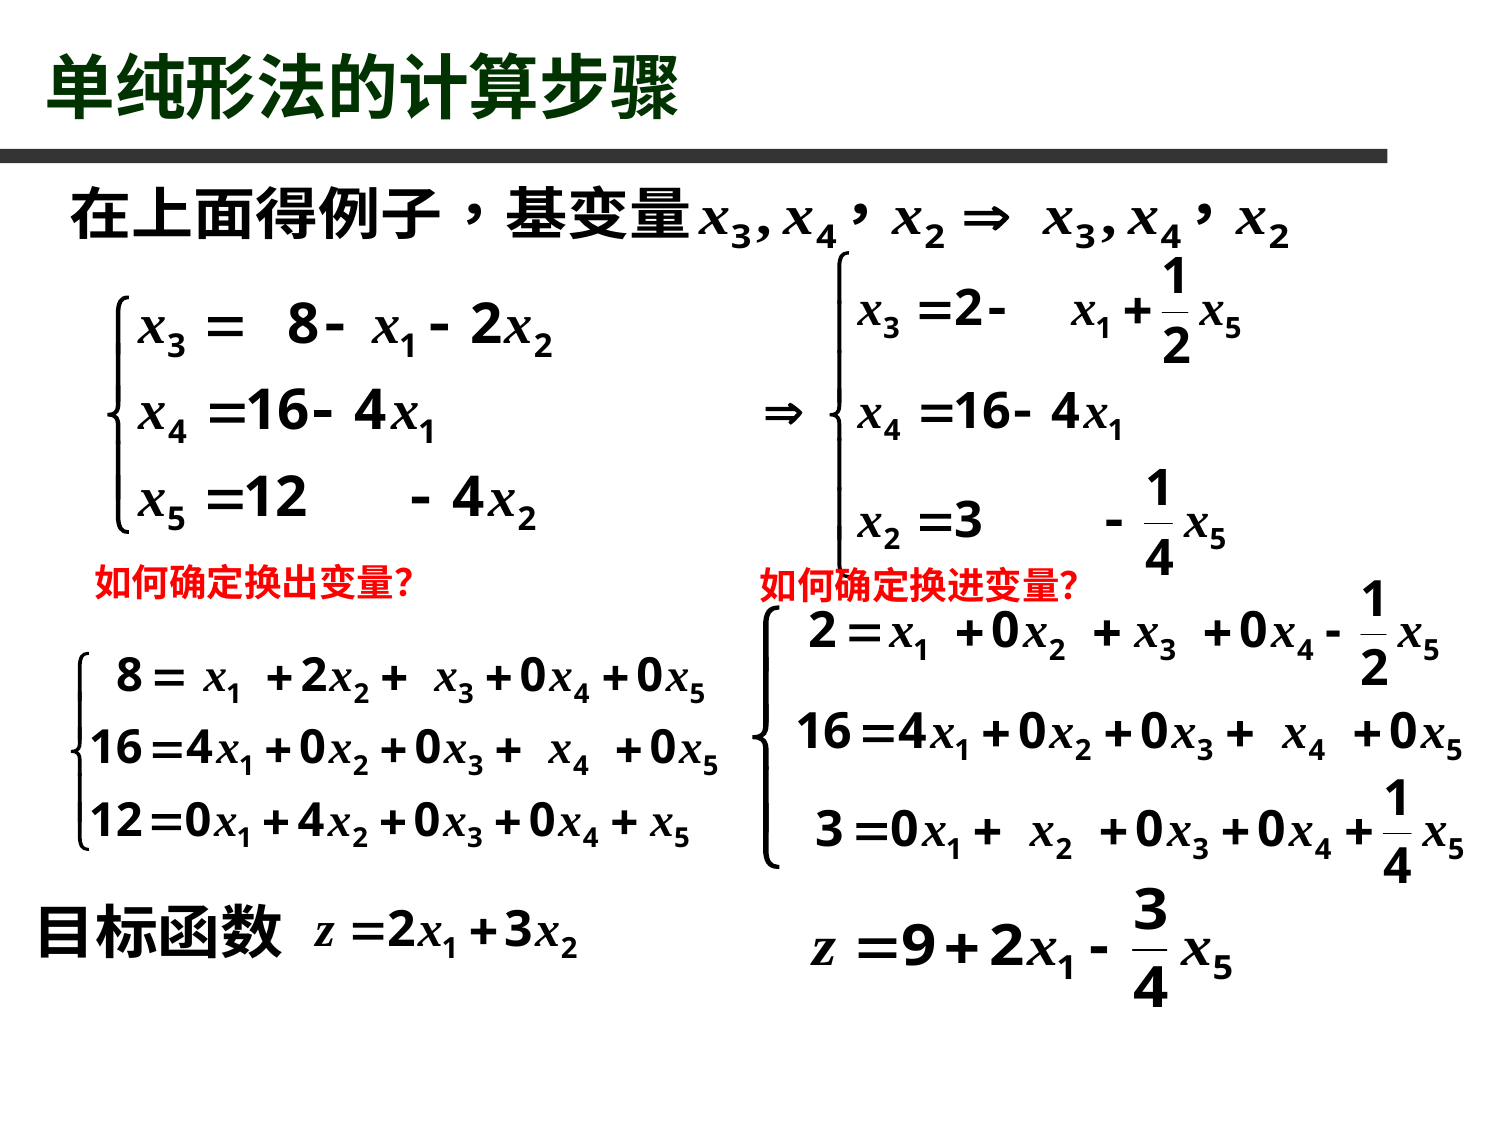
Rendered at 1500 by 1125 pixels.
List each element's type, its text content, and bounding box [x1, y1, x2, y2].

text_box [310, 902, 580, 963]
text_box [64, 182, 1294, 254]
title 单纯形法的计算步骤 [29, 19, 1235, 136]
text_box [788, 771, 1468, 889]
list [761, 247, 1248, 582]
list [743, 600, 833, 873]
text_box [806, 572, 1442, 690]
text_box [806, 889, 1402, 1013]
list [64, 647, 726, 855]
text_box 如何确定换出变量？ [79, 551, 447, 612]
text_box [796, 704, 1466, 765]
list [100, 290, 562, 539]
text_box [38, 902, 312, 973]
text_box 如何确定换进变量？ [743, 554, 806, 600]
